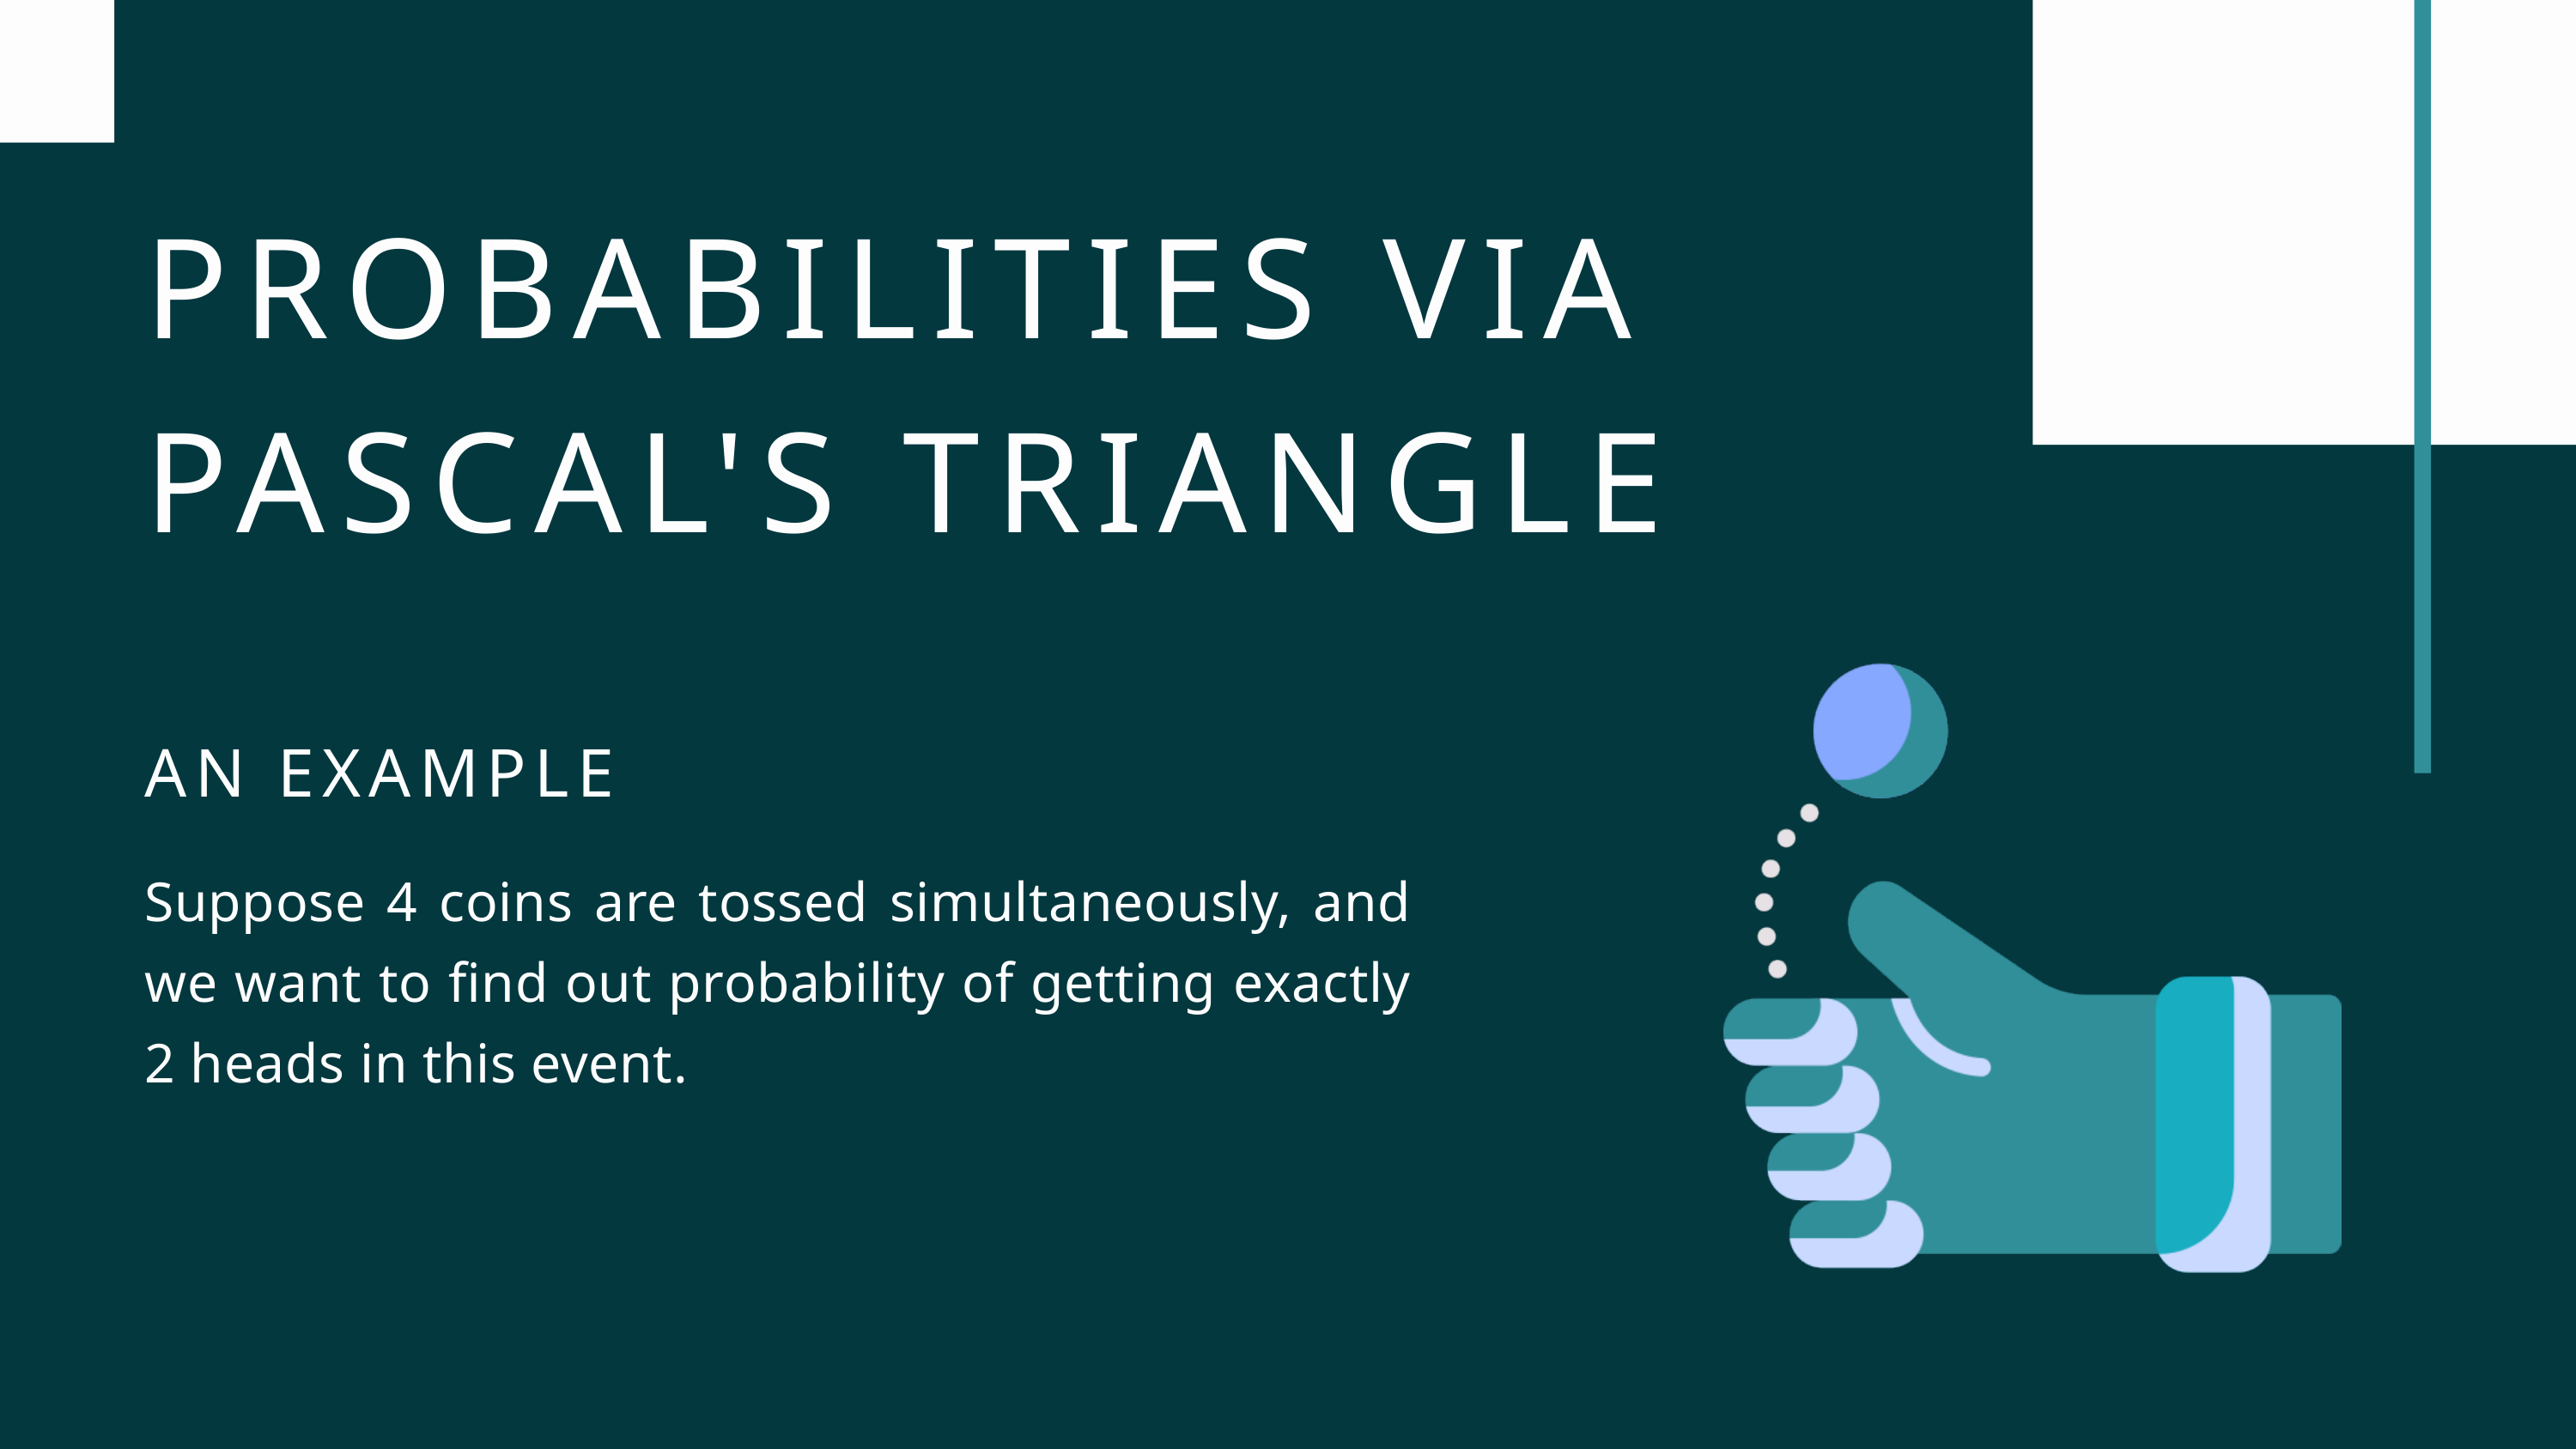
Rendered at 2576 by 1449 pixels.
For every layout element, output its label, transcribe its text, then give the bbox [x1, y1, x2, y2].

text_box [2432, 0, 2576, 446]
text_box [2414, 0, 2432, 773]
text_box PROBABILITIES VIA PASCAL'S TRIANGLE [144, 172, 1861, 561]
picture [1723, 658, 2342, 1277]
text_box [0, 0, 115, 143]
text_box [144, 724, 1415, 1088]
text_box [2032, 0, 2414, 446]
